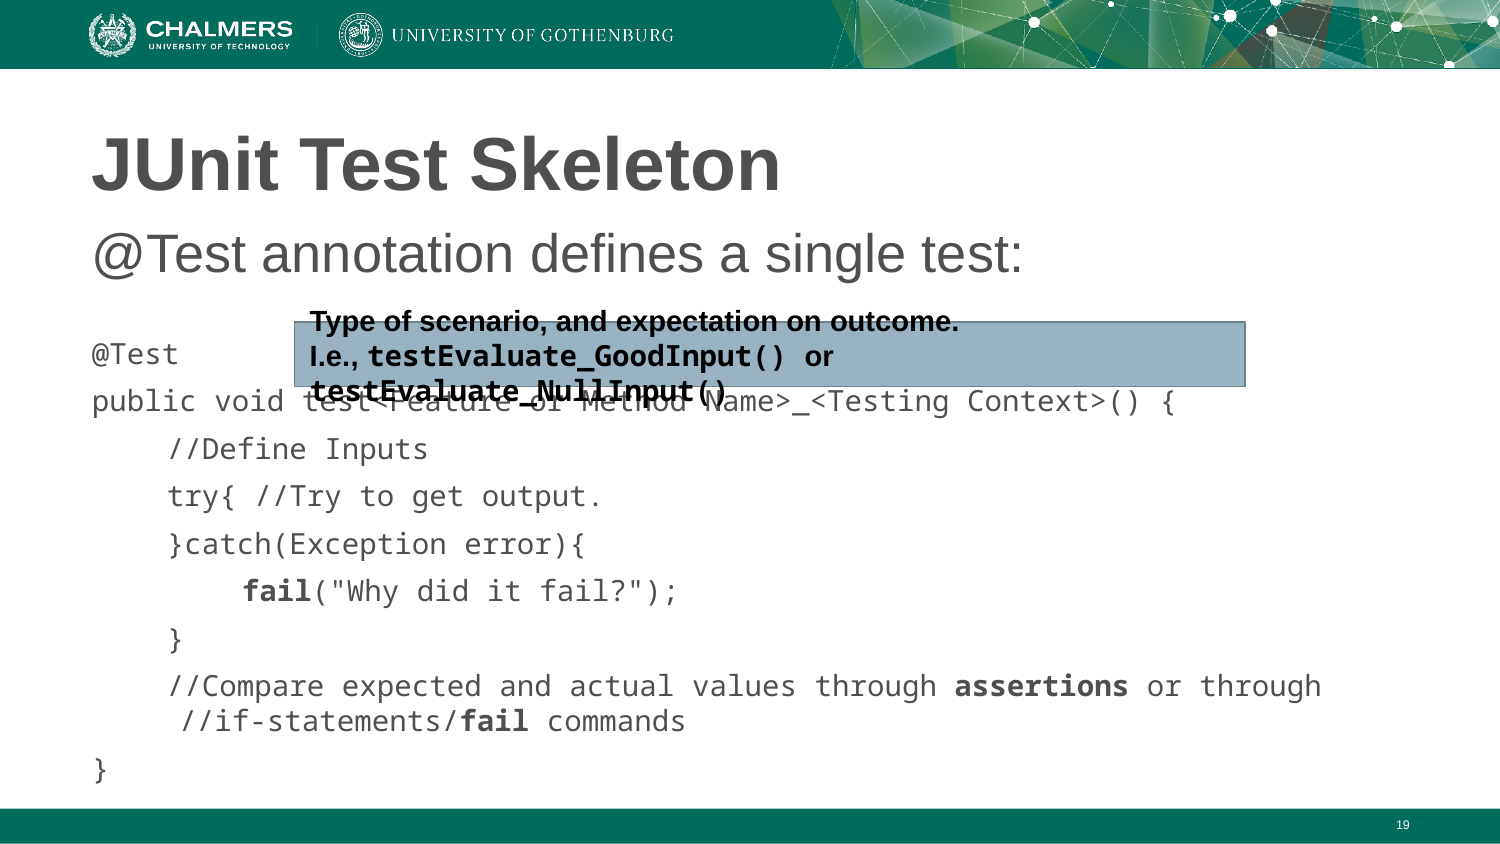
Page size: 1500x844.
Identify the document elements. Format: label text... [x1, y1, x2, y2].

slide_number ‹#› [1074, 809, 1425, 844]
text_box Type of scenario, and expectation on outcome. I.e., testEvaluate_GoodInput() or testEvaluate_NullInput() [294, 322, 1246, 387]
list @Test annotation defines a single test: @Test public void test<Feature or Method Name>_<Testing Context>() { //Define Inputs try{ //Try to get output. }catch(Exception error){ fail("Why did it fail?"); } //Compare expected and actual values through assertions or through //if-statements/fail commands } [76, 210, 1425, 782]
picture [64, 0, 696, 85]
title JUnit Test Skeleton [76, 100, 1425, 210]
picture [759, 0, 1500, 68]
